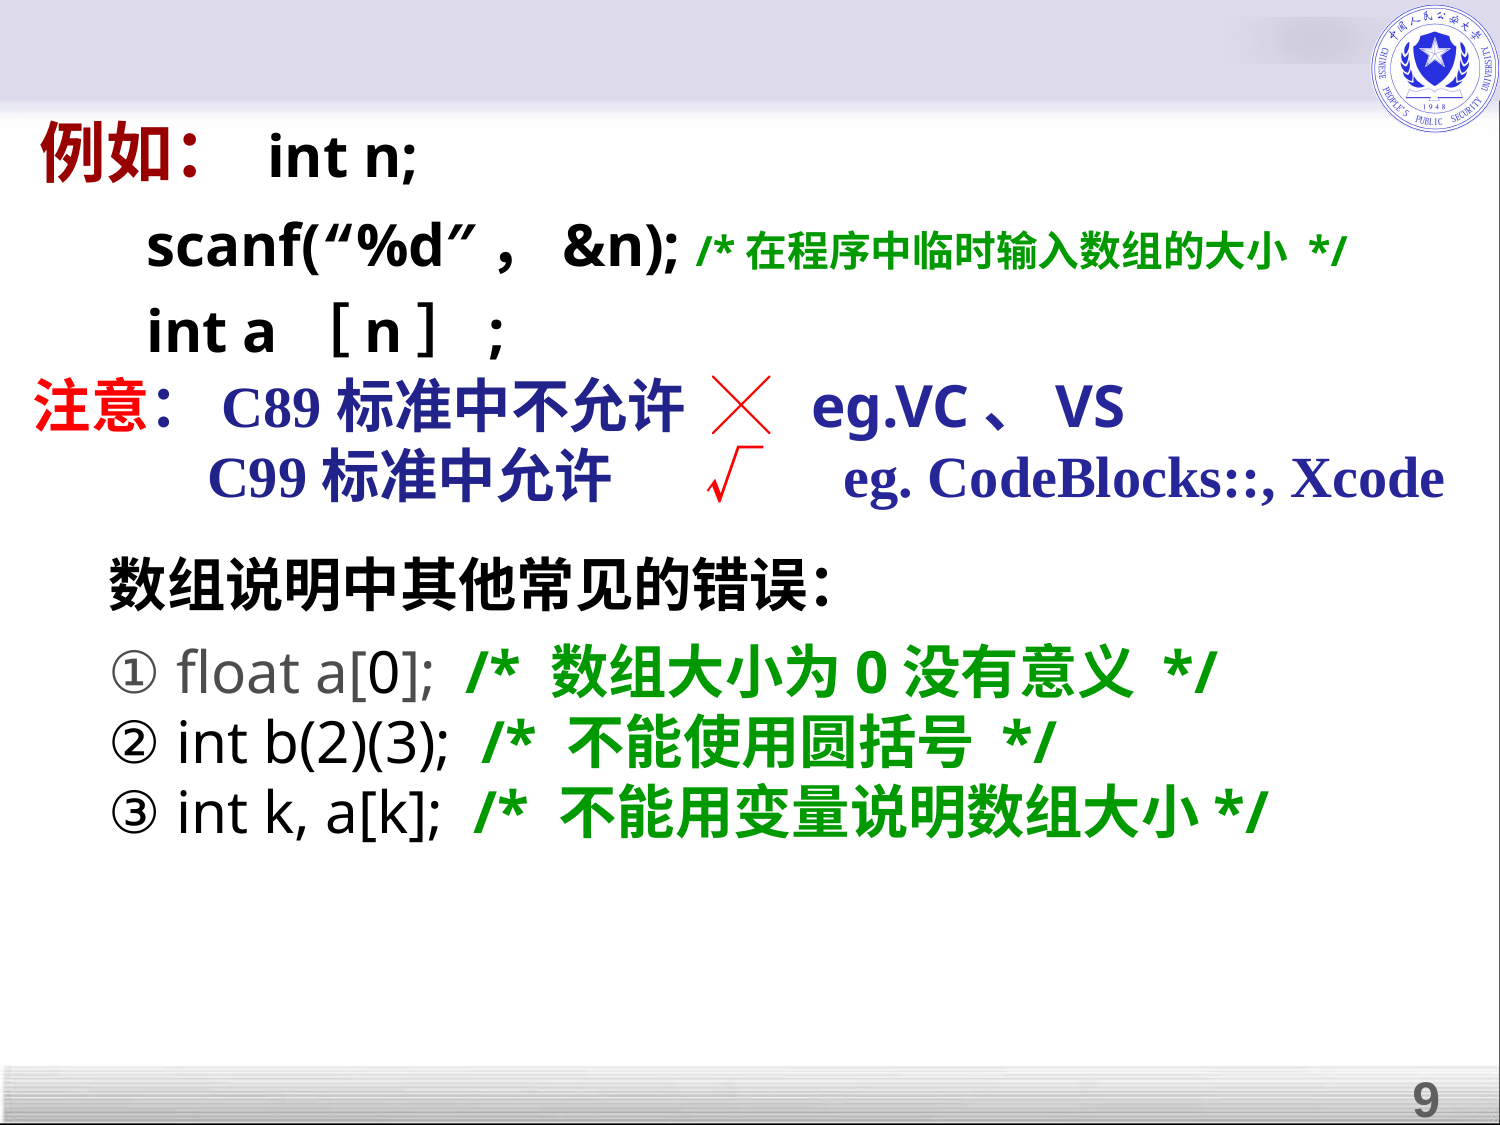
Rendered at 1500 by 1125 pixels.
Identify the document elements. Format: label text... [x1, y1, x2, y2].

text_box 注意：C89标准中不允许 ╳ eg.VC、VS C99标准中允许 √ eg. CodeBlocks::, Xcode [18, 361, 1461, 517]
picture [1371, 5, 1499, 110]
picture [0, 101, 1500, 1125]
text_box 例如： int n; scanf(“%d″，&n); /*在程序中临时输入数组的大小 */ int a［n］; [24, 87, 1483, 450]
text_box 数组说明中其他常见的错误： ① float a[0]; /* 数组大小为0没有意义 */ ② int b(2)(3); /* 不能使用圆括号 */ ③ int k, a[k]; /* 不能用变量说明数组大小*/ [94, 527, 1500, 912]
